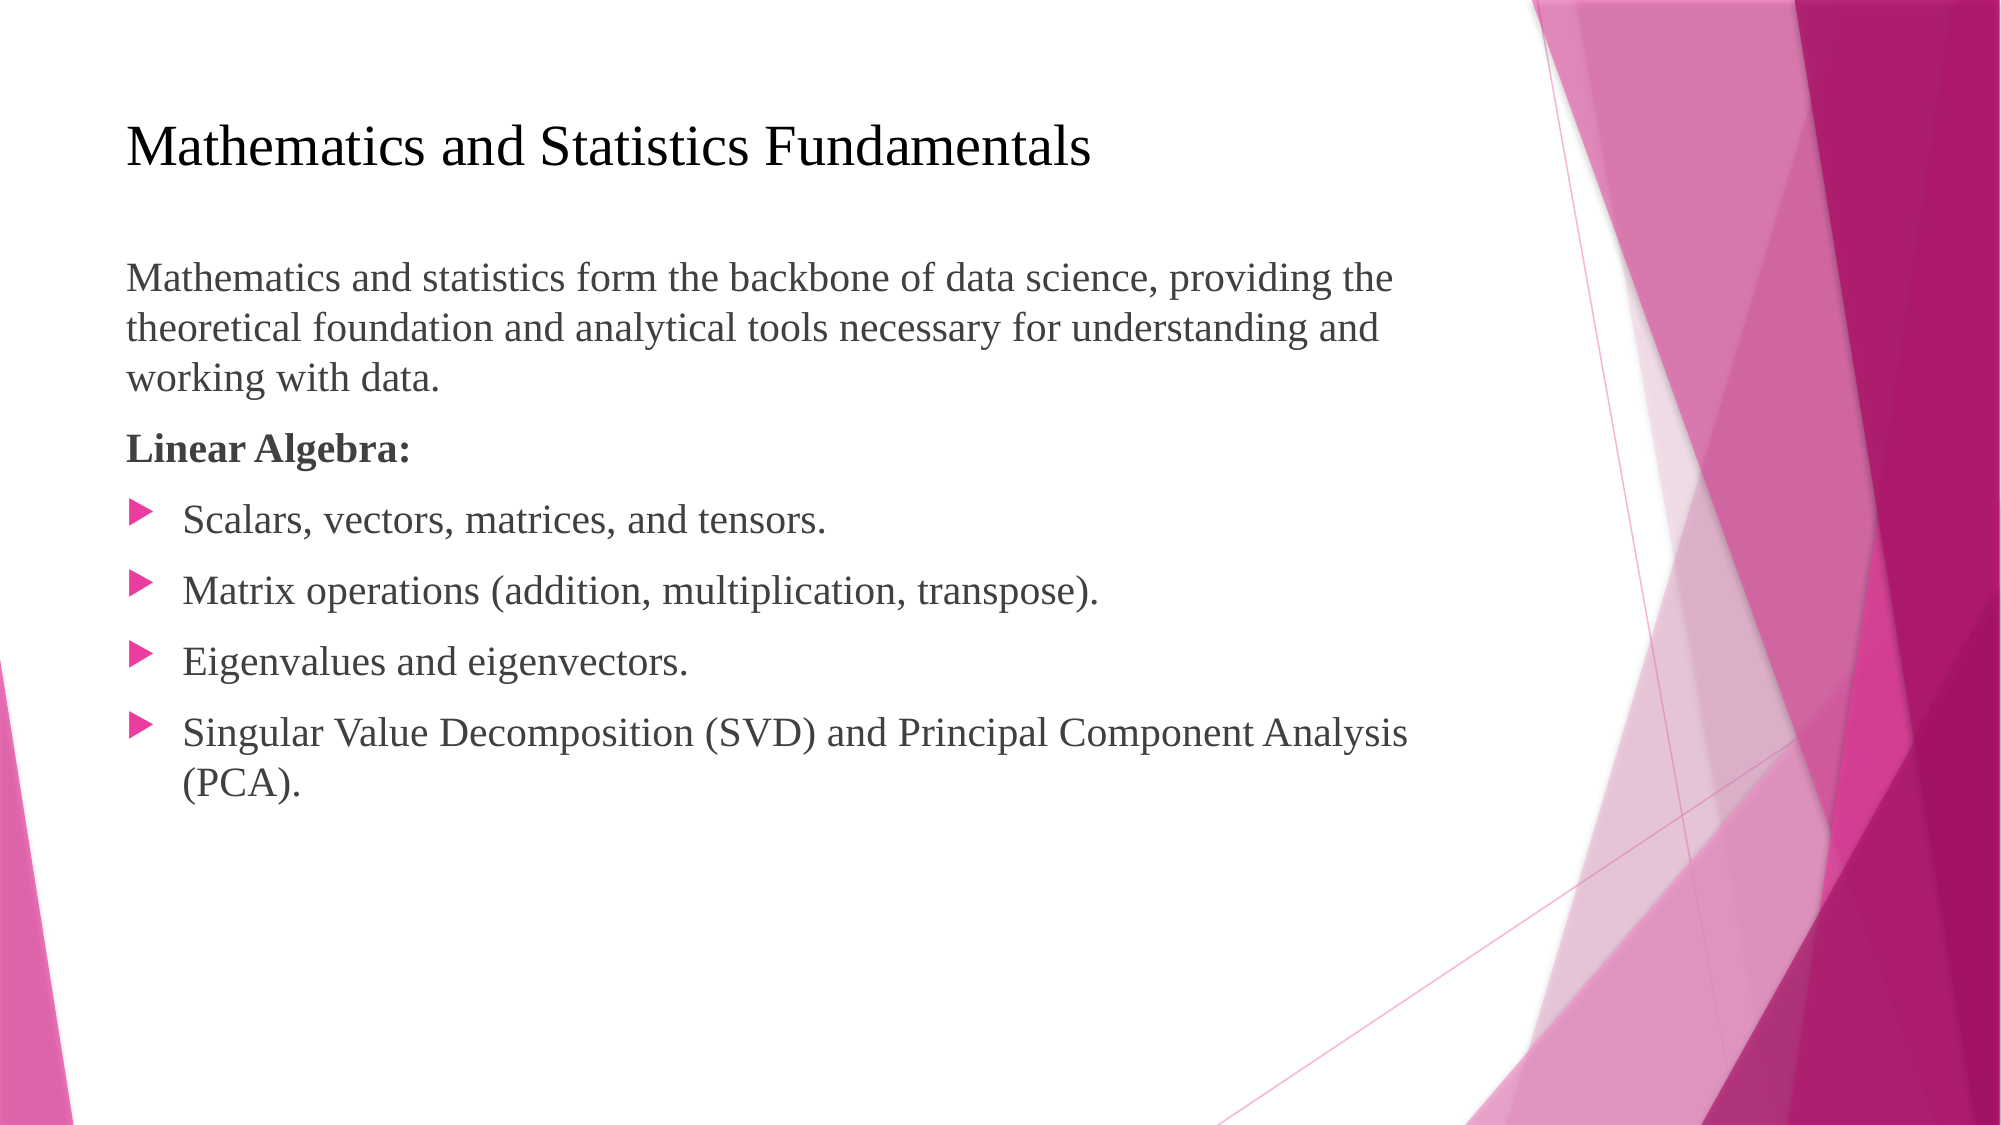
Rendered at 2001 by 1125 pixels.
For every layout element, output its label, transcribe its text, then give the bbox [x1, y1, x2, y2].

title Mathematics and Statistics Fundamentals [111, 99, 1522, 221]
list Mathematics and statistics form the backbone of data science, providing the theoretical foundation and analytical tools necessary for understanding and working with data. Linear Algebra: Scalars, vectors, matrices, and tensors. Matrix operations (addition, multiplication, transpose). Eigenvalues and eigenvectors. Singular Value Decomposition (SVD) and Principal Component Analysis (PCA). [111, 242, 1522, 903]
